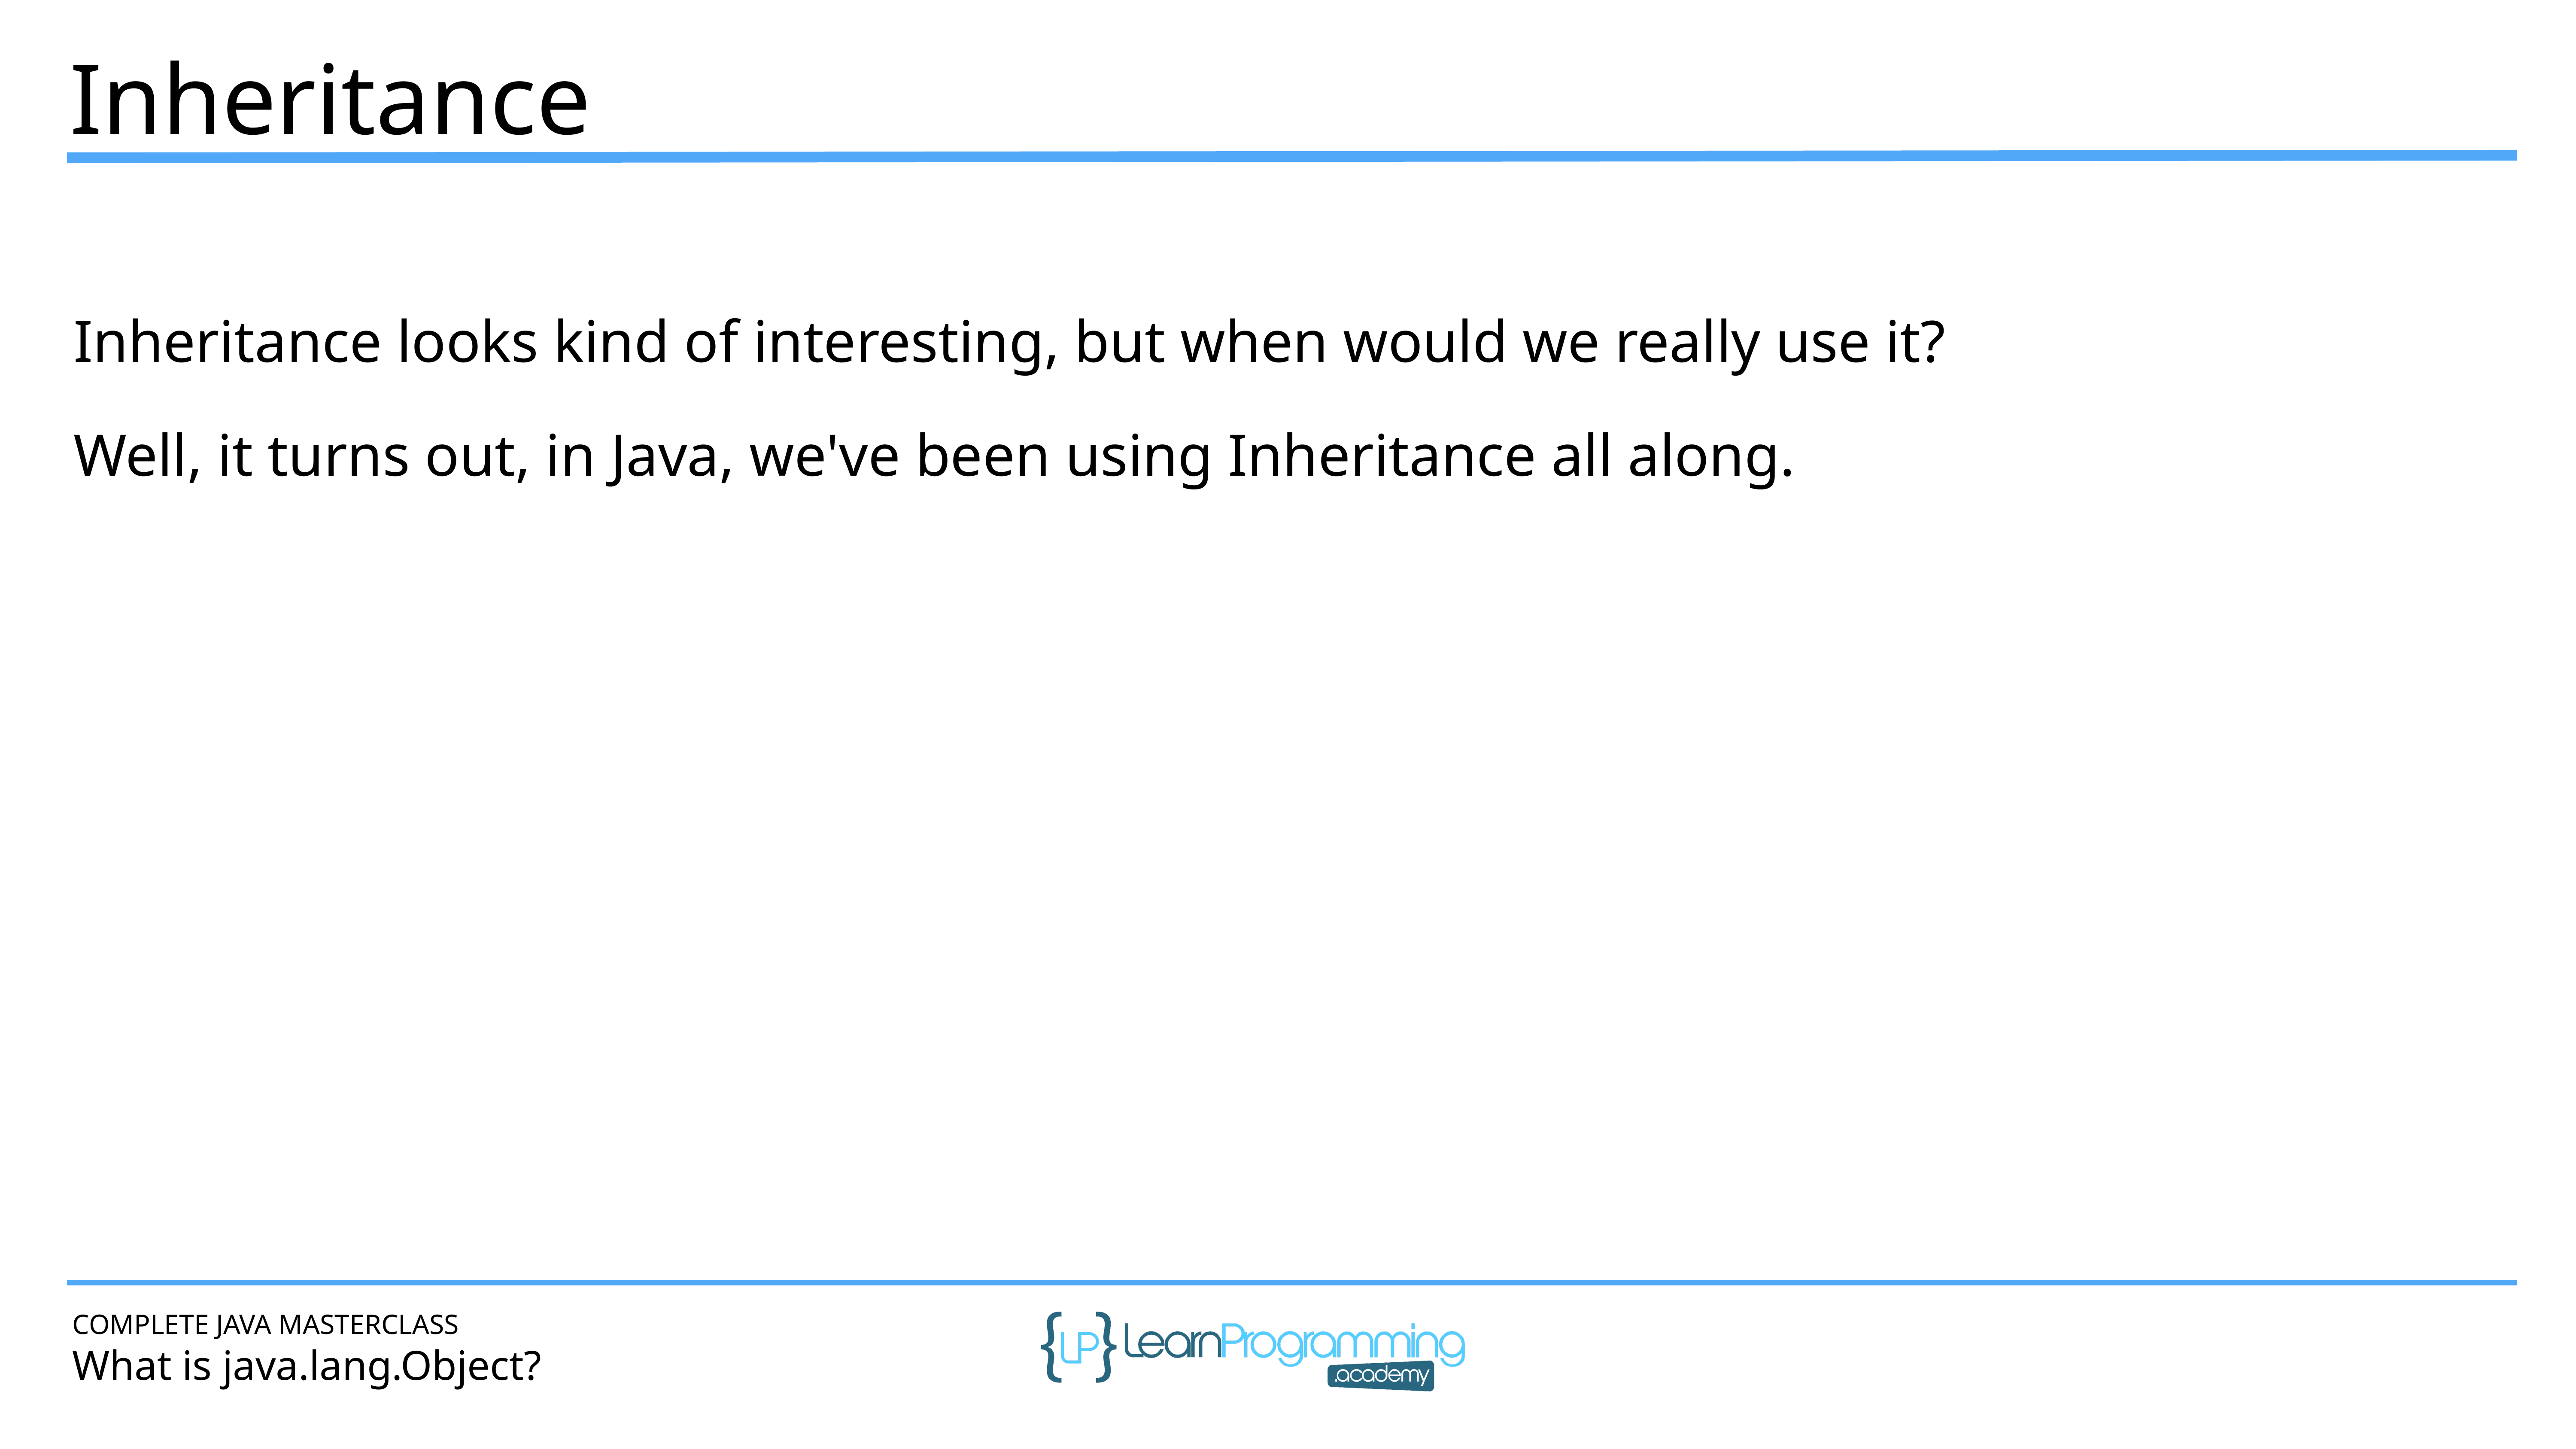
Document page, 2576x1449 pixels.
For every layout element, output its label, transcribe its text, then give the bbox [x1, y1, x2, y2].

text_box COMPLETE JAVA MASTERCLASS What is java.lang.Object? [67, 1302, 1030, 1394]
text_box Inheritance [64, 32, 597, 159]
text_box Inheritance looks kind of interesting, but when would we really use it? Well, it turns out, in Java, we've been using Inheritance all along. [67, 301, 2517, 1139]
picture [1032, 1302, 1477, 1400]
